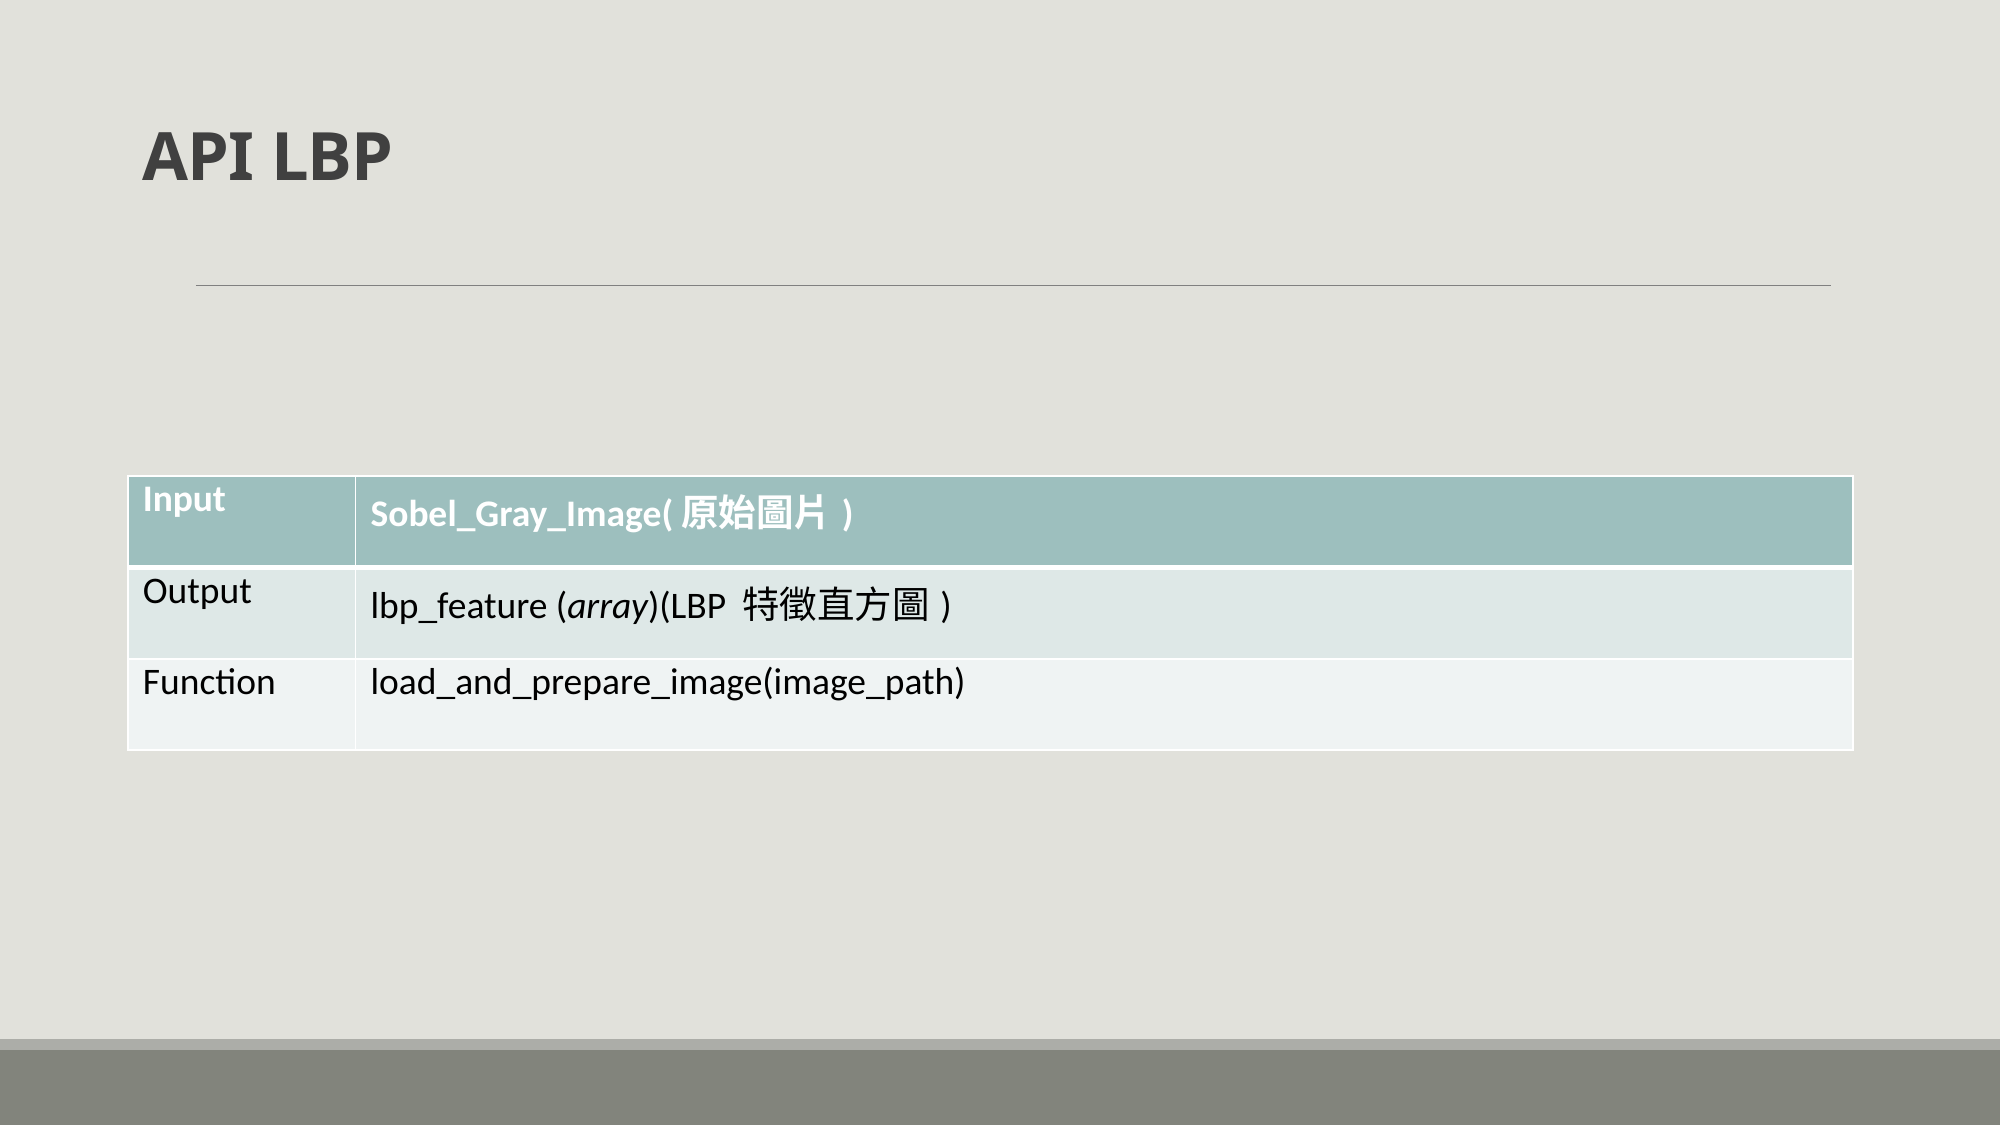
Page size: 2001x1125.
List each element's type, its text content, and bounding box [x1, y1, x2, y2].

table_cell lbp_feature (array)(LBP 特徵直方圖) [356, 570, 1852, 658]
table_cell Function [129, 660, 355, 749]
title API LBP [127, 81, 1853, 202]
table_header Input [129, 477, 355, 565]
table_cell load_and_prepare_image(image_path) [356, 660, 1852, 749]
table_cell Output [129, 570, 355, 658]
table_header Sobel_Gray_Image(原始圖片) [356, 477, 1852, 565]
